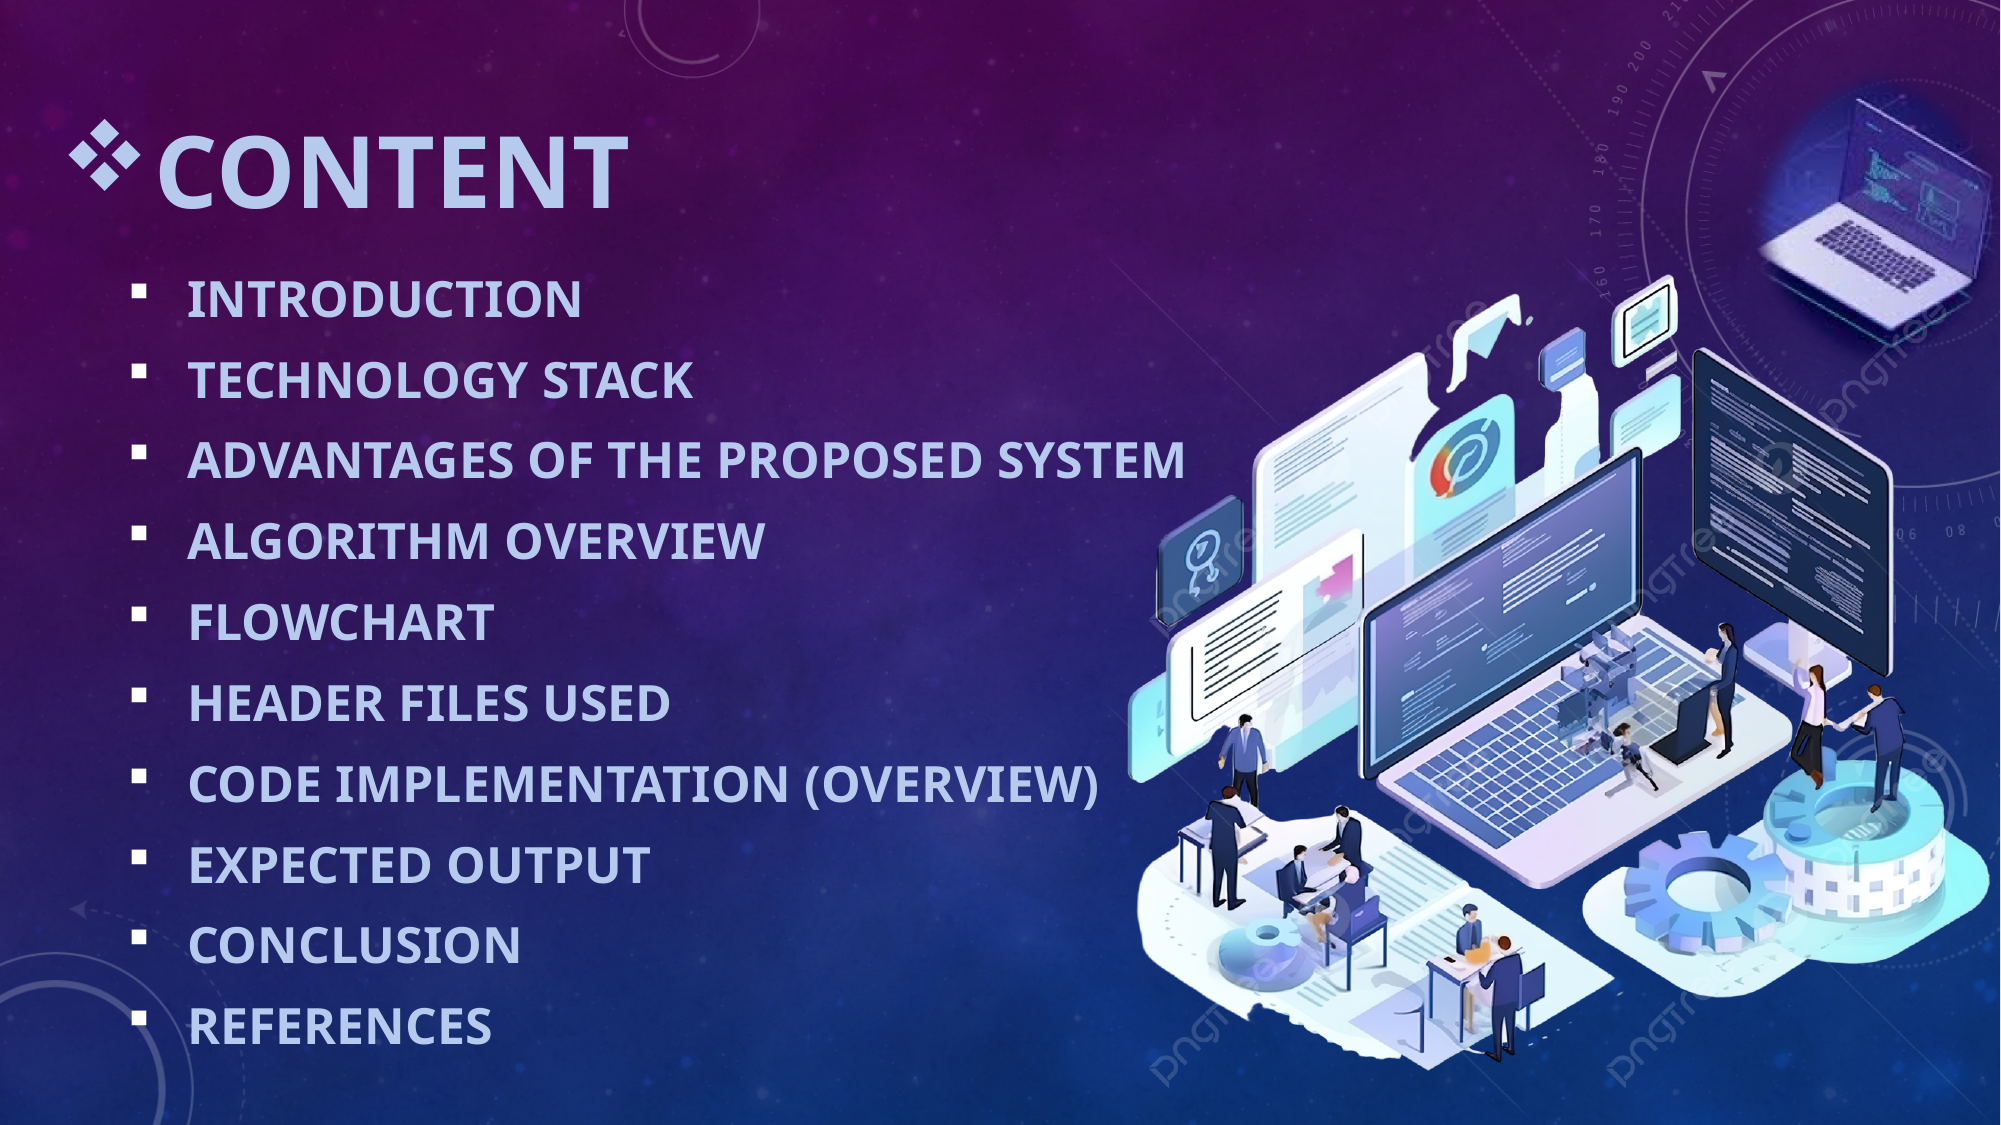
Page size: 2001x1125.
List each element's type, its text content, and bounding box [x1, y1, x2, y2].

list INTRODUCTION TECHNOLOGY STACK ADVANTAGES OF THE PROPOSED SYSTEM ALGORITHM OVERVIEW FLOWCHART HEADER FILES USED CODE IMPLEMENTATION (OVERVIEW) EXPECTED OUTPUT CONCLUSION REFERENCES [112, 303, 1089, 950]
picture [0, 0, 2001, 1125]
title CONTENT [45, 33, 1775, 303]
